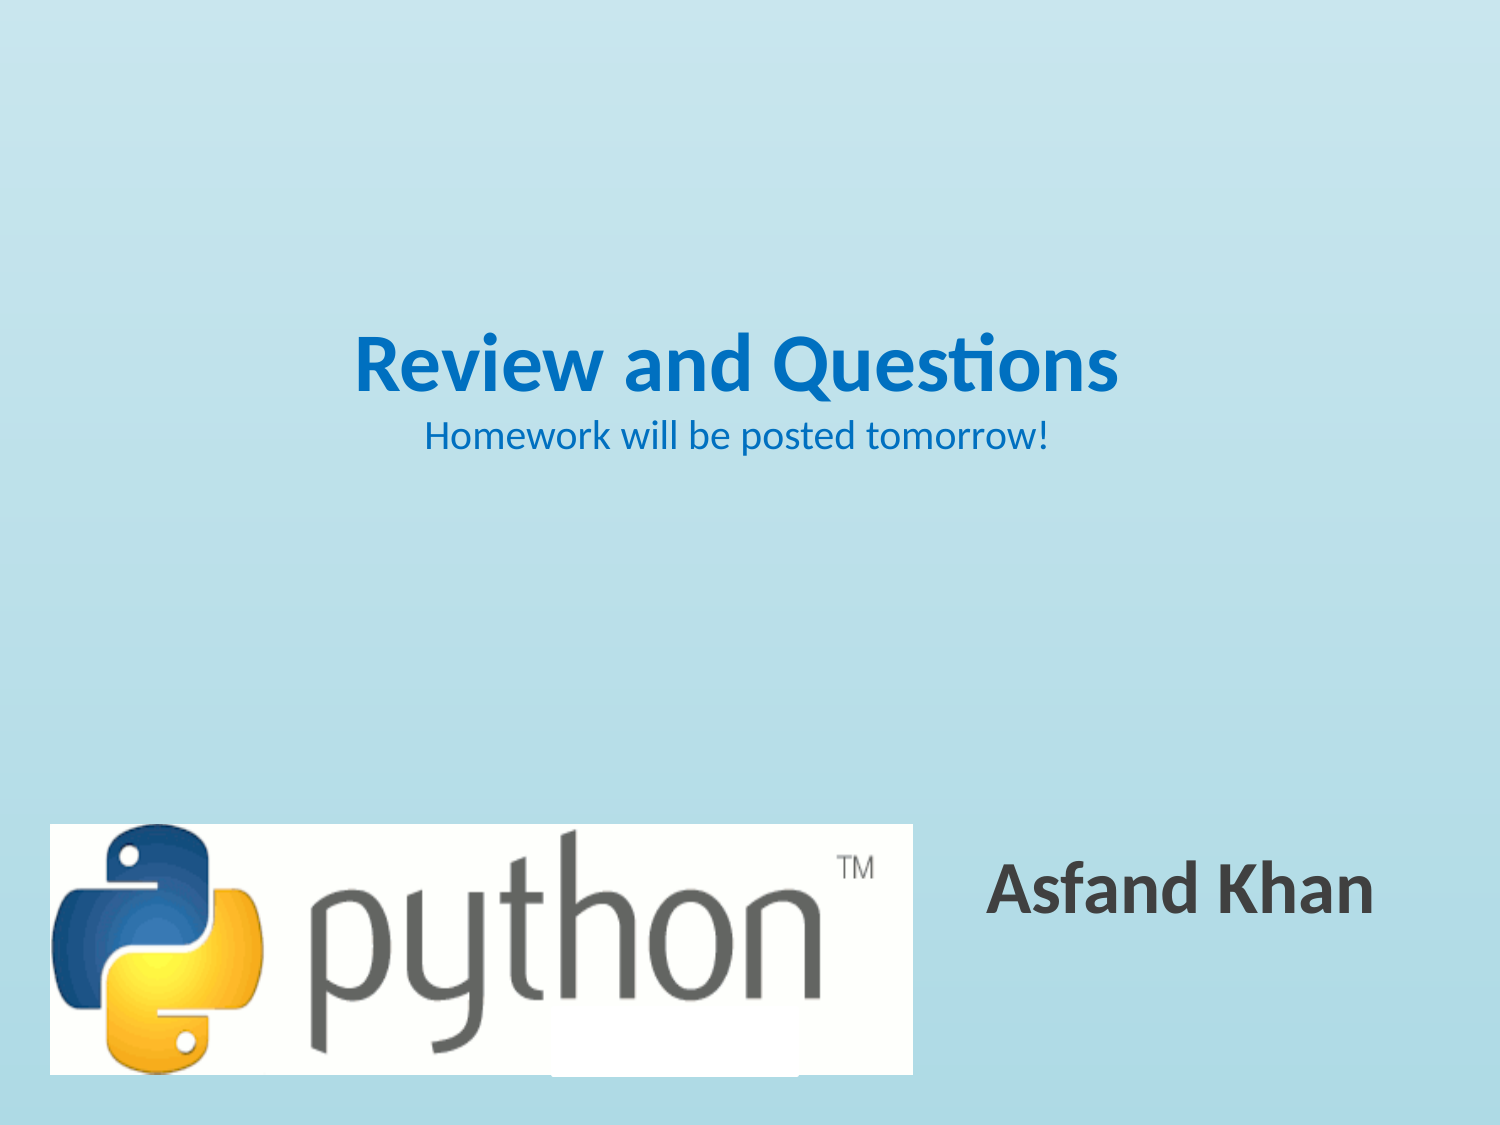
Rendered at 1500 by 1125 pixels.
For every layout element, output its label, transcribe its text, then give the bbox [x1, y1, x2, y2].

subtitle Asfand Khan [913, 831, 1500, 1069]
text_box Review and Questions Homework will be posted tomorrow! [99, 262, 1375, 504]
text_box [49, 824, 913, 1075]
